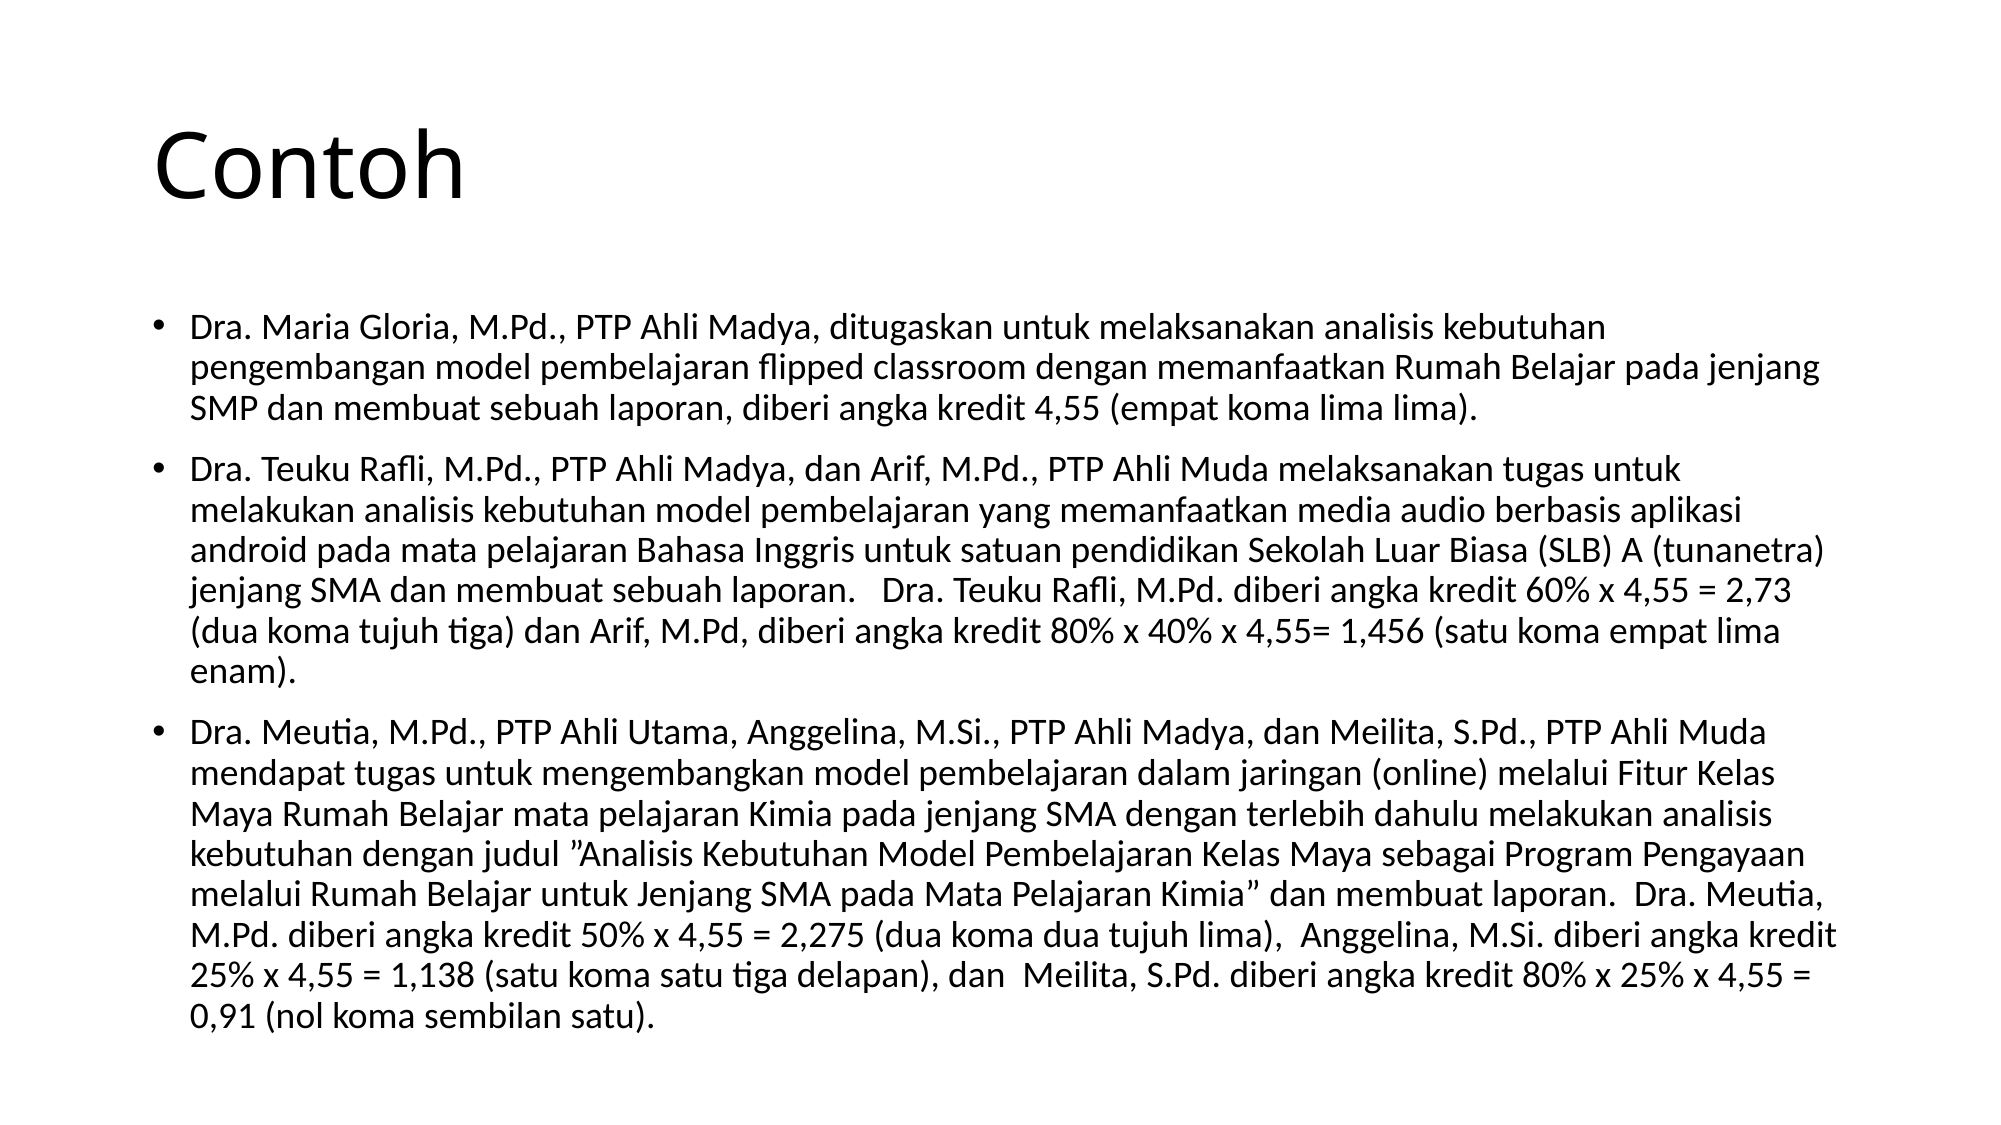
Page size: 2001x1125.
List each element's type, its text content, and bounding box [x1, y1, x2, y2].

list Dra. Maria Gloria, M.Pd., PTP Ahli Madya, ditugaskan untuk melaksanakan analisis kebutuhan pengembangan model pembelajaran flipped classroom dengan memanfaatkan Rumah Belajar pada jenjang SMP dan membuat sebuah laporan, diberi angka kredit 4,55 (empat koma lima lima). Dra. Teuku Rafli, M.Pd., PTP Ahli Madya, dan Arif, M.Pd., PTP Ahli Muda melaksanakan tugas untuk melakukan analisis kebutuhan model pembelajaran yang memanfaatkan media audio berbasis aplikasi android pada mata pelajaran Bahasa Inggris untuk satuan pendidikan Sekolah Luar Biasa (SLB) A (tunanetra) jenjang SMA dan membuat sebuah laporan. Dra. Teuku Rafli, M.Pd. diberi angka kredit 60% x 4,55 = 2,73 (dua koma tujuh tiga) dan Arif, M.Pd, diberi angka kredit 80% x 40% x 4,55= 1,456 (satu koma empat lima enam). Dra. Meutia, M.Pd., PTP Ahli Utama, Anggelina, M.Si., PTP Ahli Madya, dan Meilita, S.Pd., PTP Ahli Muda mendapat tugas untuk mengembangkan model pembelajaran dalam jaringan (online) melalui Fitur Kelas Maya Rumah Belajar mata pelajaran Kimia pada jenjang SMA dengan terlebih dahulu melakukan analisis kebutuhan dengan judul ”Analisis Kebutuhan Model Pembelajaran Kelas Maya sebagai Program Pengayaan melalui Rumah Belajar untuk Jenjang SMA pada Mata Pelajaran Kimia” dan membuat laporan. Dra. Meutia, M.Pd. diberi angka kredit 50% x 4,55 = 2,275 (dua koma dua tujuh lima), Anggelina, M.Si. diberi angka kredit 25% x 4,55 = 1,138 (satu koma satu tiga delapan), dan Meilita, S.Pd. diberi angka kredit 80% x 25% x 4,55 = 0,91 (nol koma sembilan satu). [137, 299, 1863, 1014]
title Contoh [137, 59, 1863, 278]
